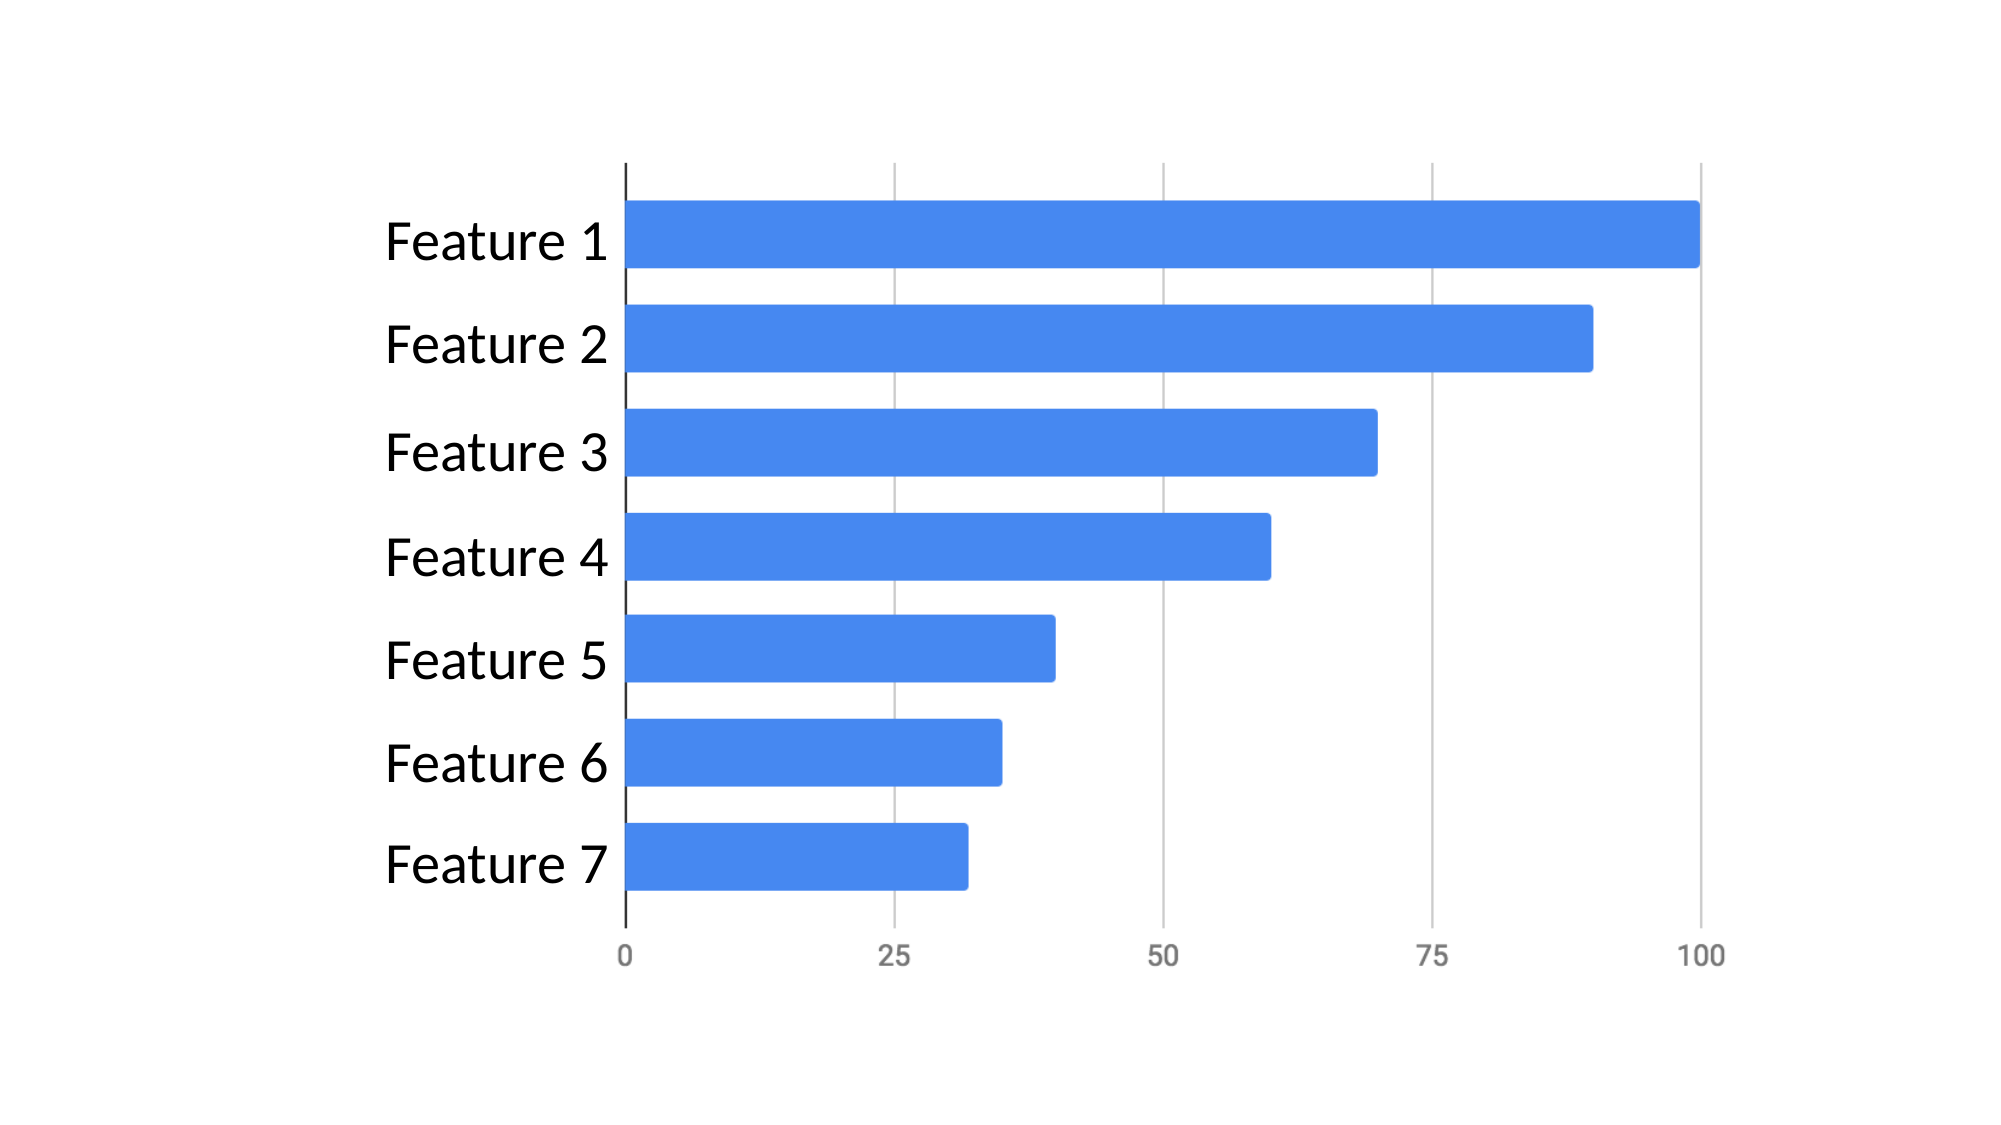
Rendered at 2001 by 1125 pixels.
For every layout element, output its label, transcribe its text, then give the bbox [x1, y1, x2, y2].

text_box Feature 5 [370, 613, 616, 699]
picture [616, 140, 1734, 995]
text_box Feature 4 [370, 510, 616, 596]
text_box Feature 7 [370, 817, 616, 903]
text_box Feature 2 [370, 297, 616, 383]
text_box Feature 1 [370, 195, 616, 280]
text_box Feature 3 [370, 405, 616, 491]
text_box Feature 6 [370, 716, 616, 802]
